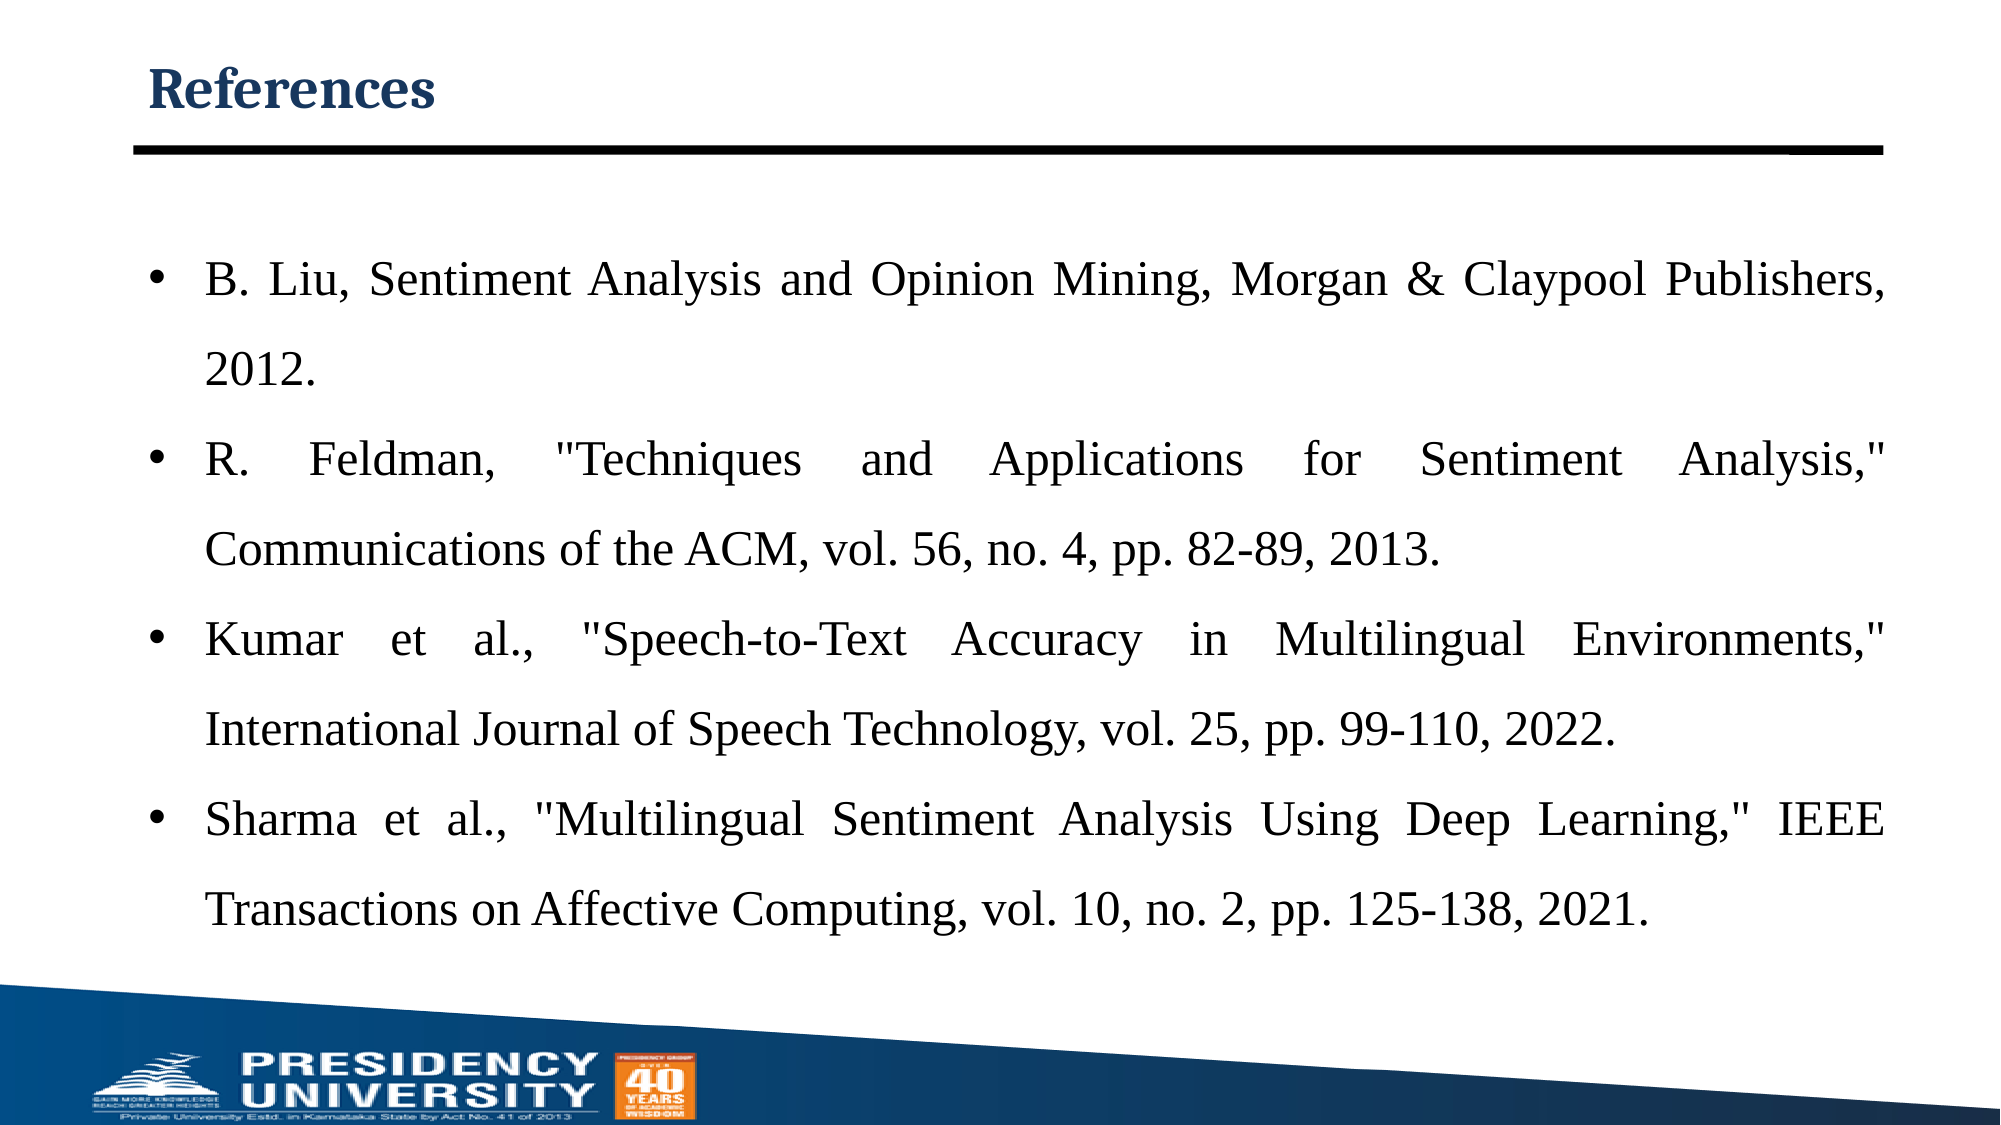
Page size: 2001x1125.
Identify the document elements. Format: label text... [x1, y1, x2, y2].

title References [133, 45, 1884, 125]
list B. Liu, Sentiment Analysis and Opinion Mining, Morgan & Claypool Publishers, 2012. R. Feldman, "Techniques and Applications for Sentiment Analysis," Communications of the ACM, vol. 56, no. 4, pp. 82-89, 2013. Kumar et al., "Speech-to-Text Accuracy in Multilingual Environments," International Journal of Speech Technology, vol. 25, pp. 99-110, 2022. Sharma et al., "Multilingual Sentiment Analysis Using Deep Learning," IEEE Transactions on Affective Computing, vol. 10, no. 2, pp. 125-138, 2021. [133, 208, 1903, 944]
picture [0, 982, 2000, 1125]
